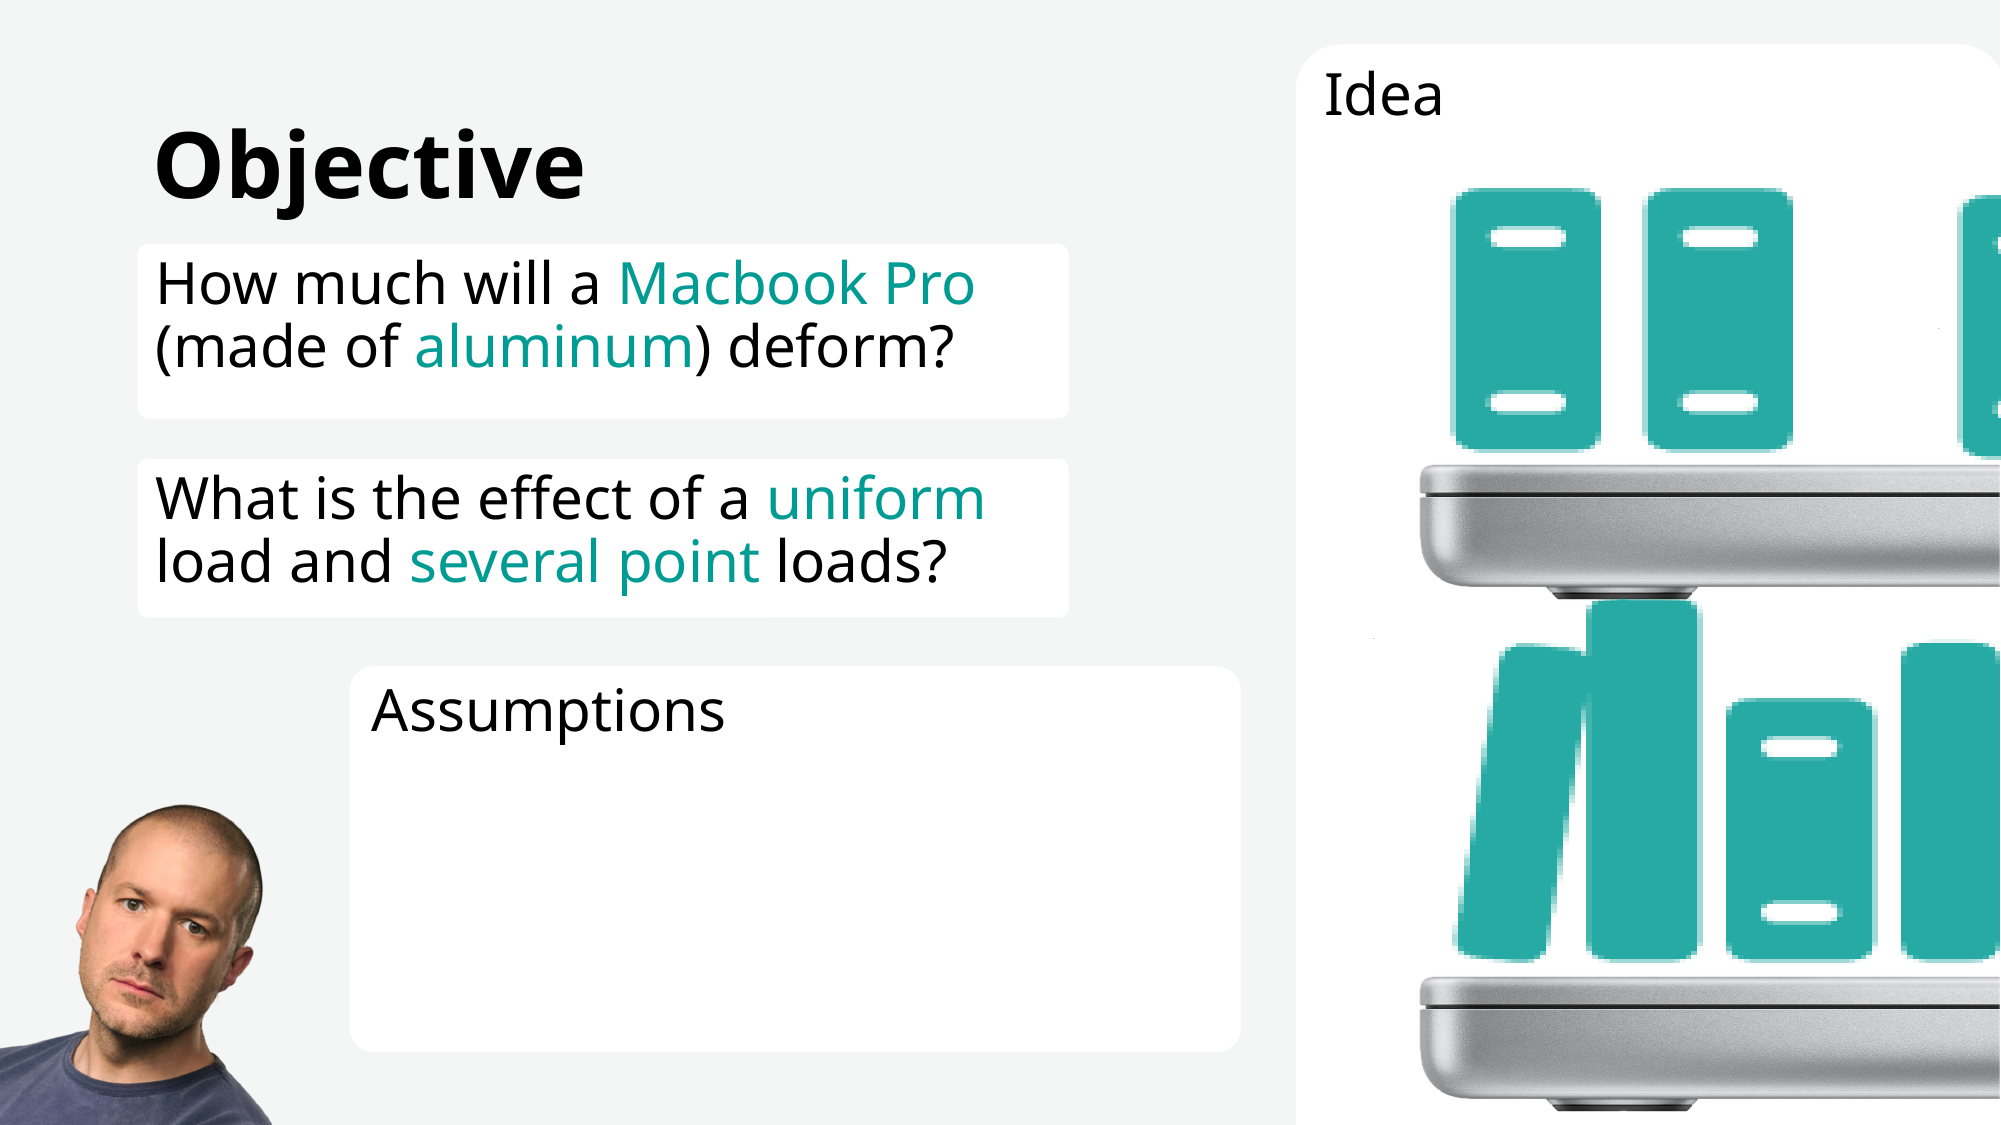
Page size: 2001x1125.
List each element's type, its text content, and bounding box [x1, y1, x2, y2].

picture [0, 736, 349, 1125]
text_box What is the effect of a uniform load and several point loads? [137, 458, 1069, 618]
title Objective [137, 59, 1307, 278]
text_box Idea [1295, 44, 2000, 1125]
text_box How much will a Macbook Pro (made of aluminum) deform? [137, 243, 1069, 419]
text_box Assumptions [349, 666, 1241, 1053]
picture [1353, 87, 2001, 1125]
